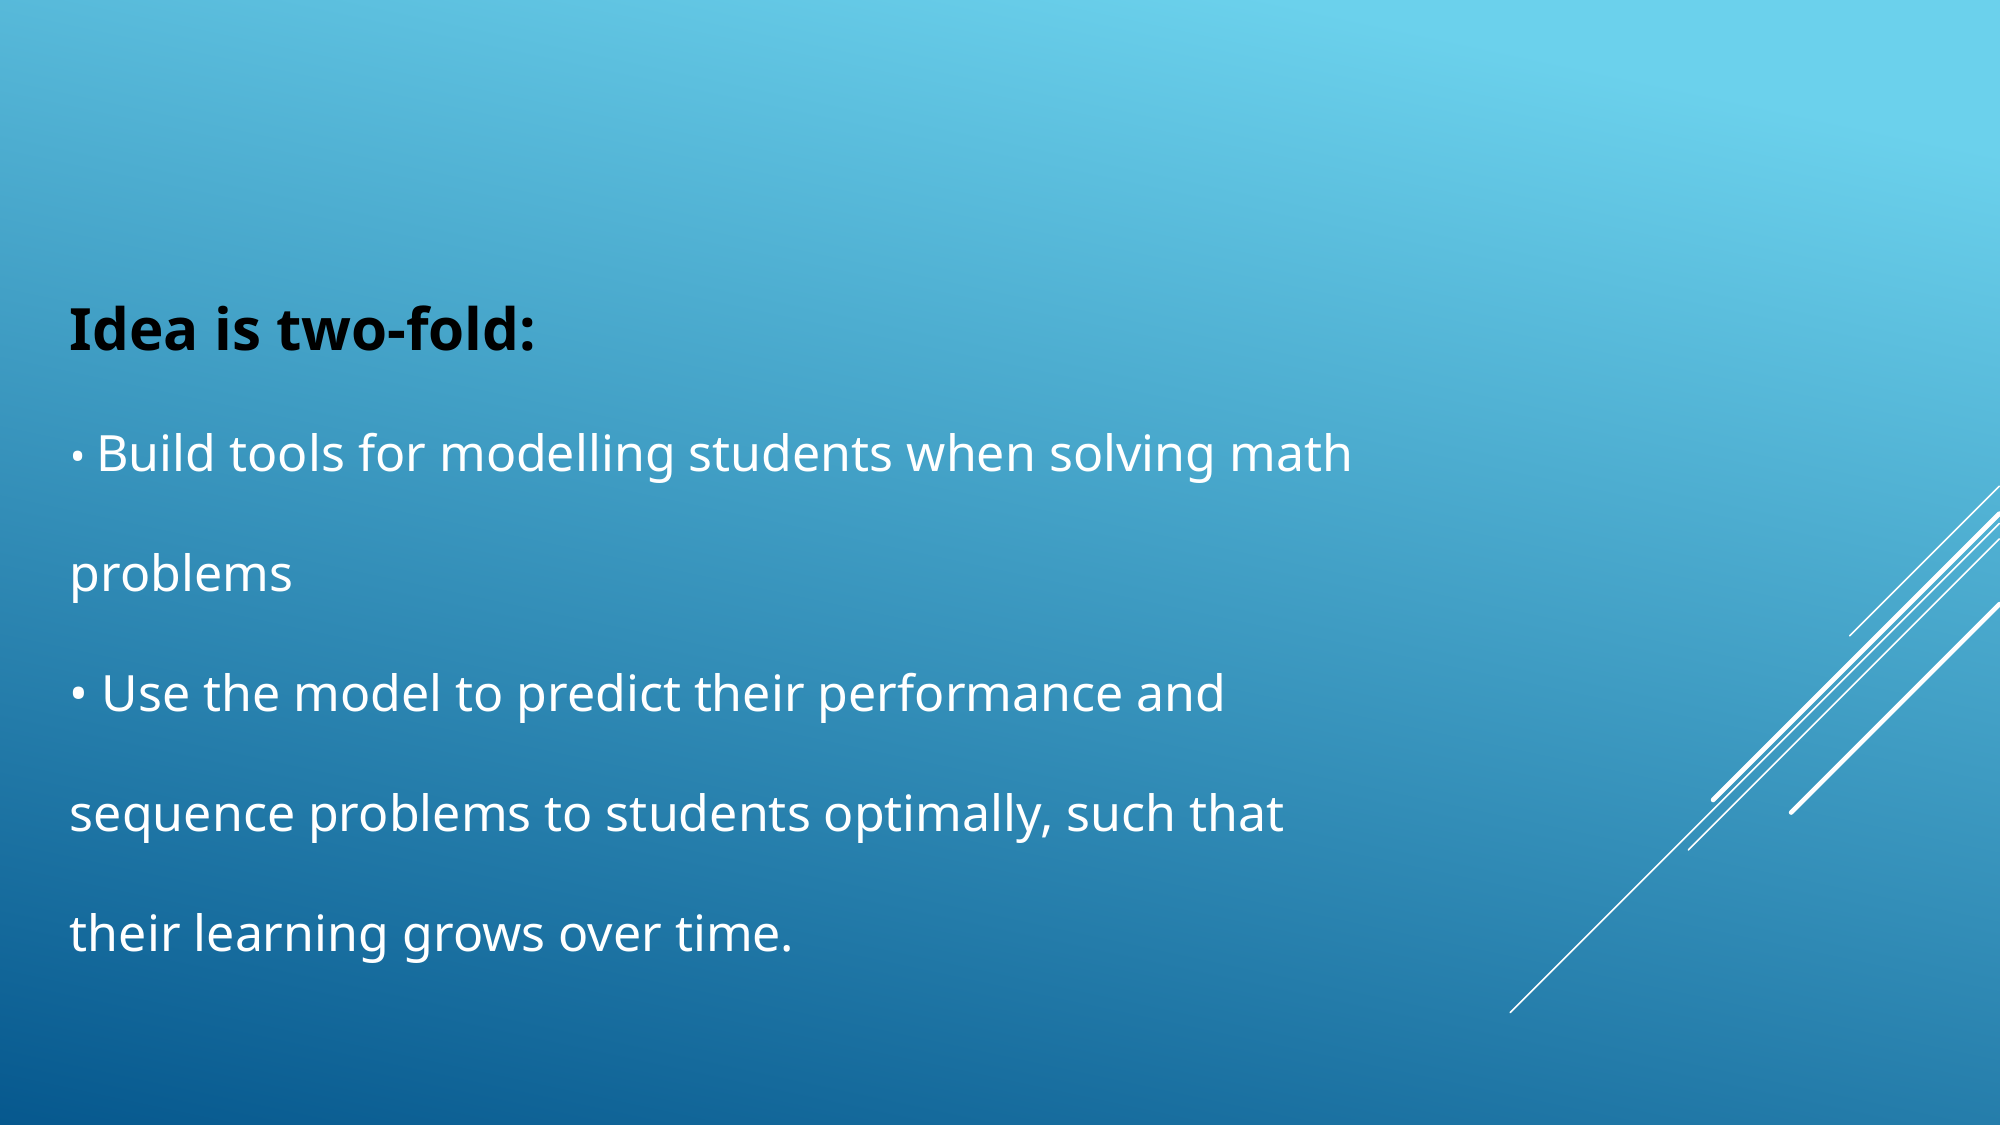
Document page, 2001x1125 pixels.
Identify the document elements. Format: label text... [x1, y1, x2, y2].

text_box Idea is two-fold: • Build tools for modelling students when solving math problems • Use the model to predict their performance and sequence problems to students optimally, such that their learning grows over time. [55, 214, 1411, 970]
